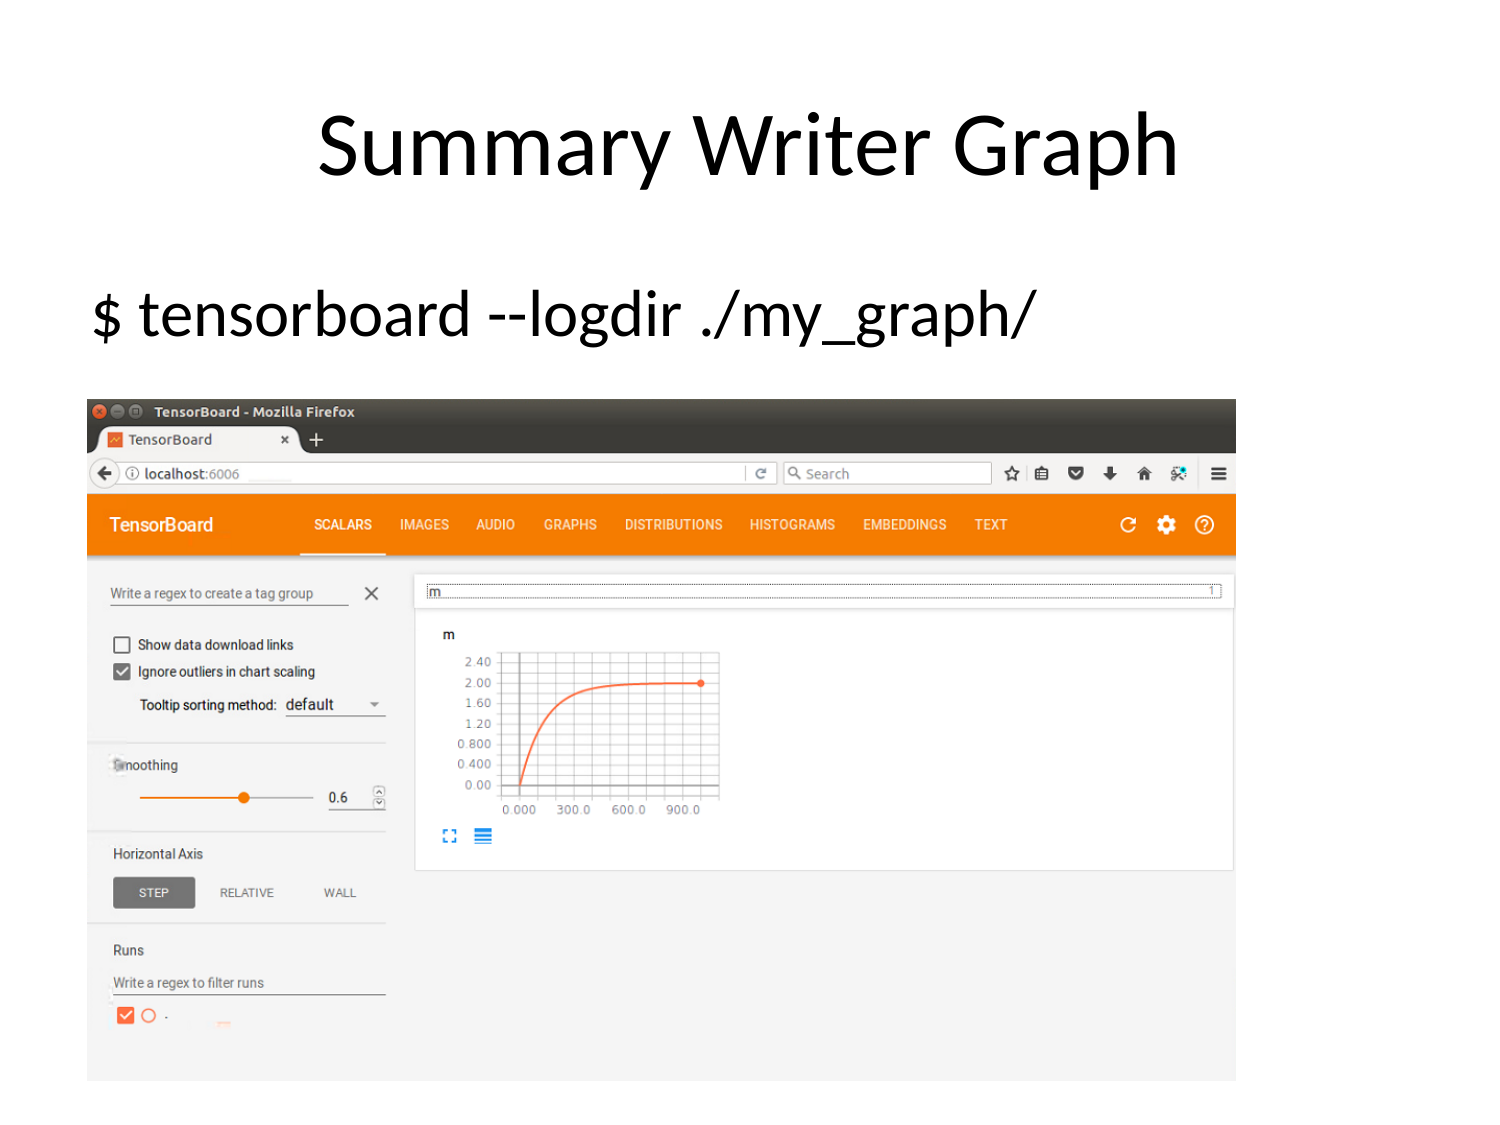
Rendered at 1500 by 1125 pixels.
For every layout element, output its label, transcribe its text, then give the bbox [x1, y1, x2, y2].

title Summary Writer Graph [75, 45, 1425, 233]
picture [87, 399, 1236, 1081]
list $ tensorboard --logdir ./my_graph/ [75, 262, 1425, 1005]
